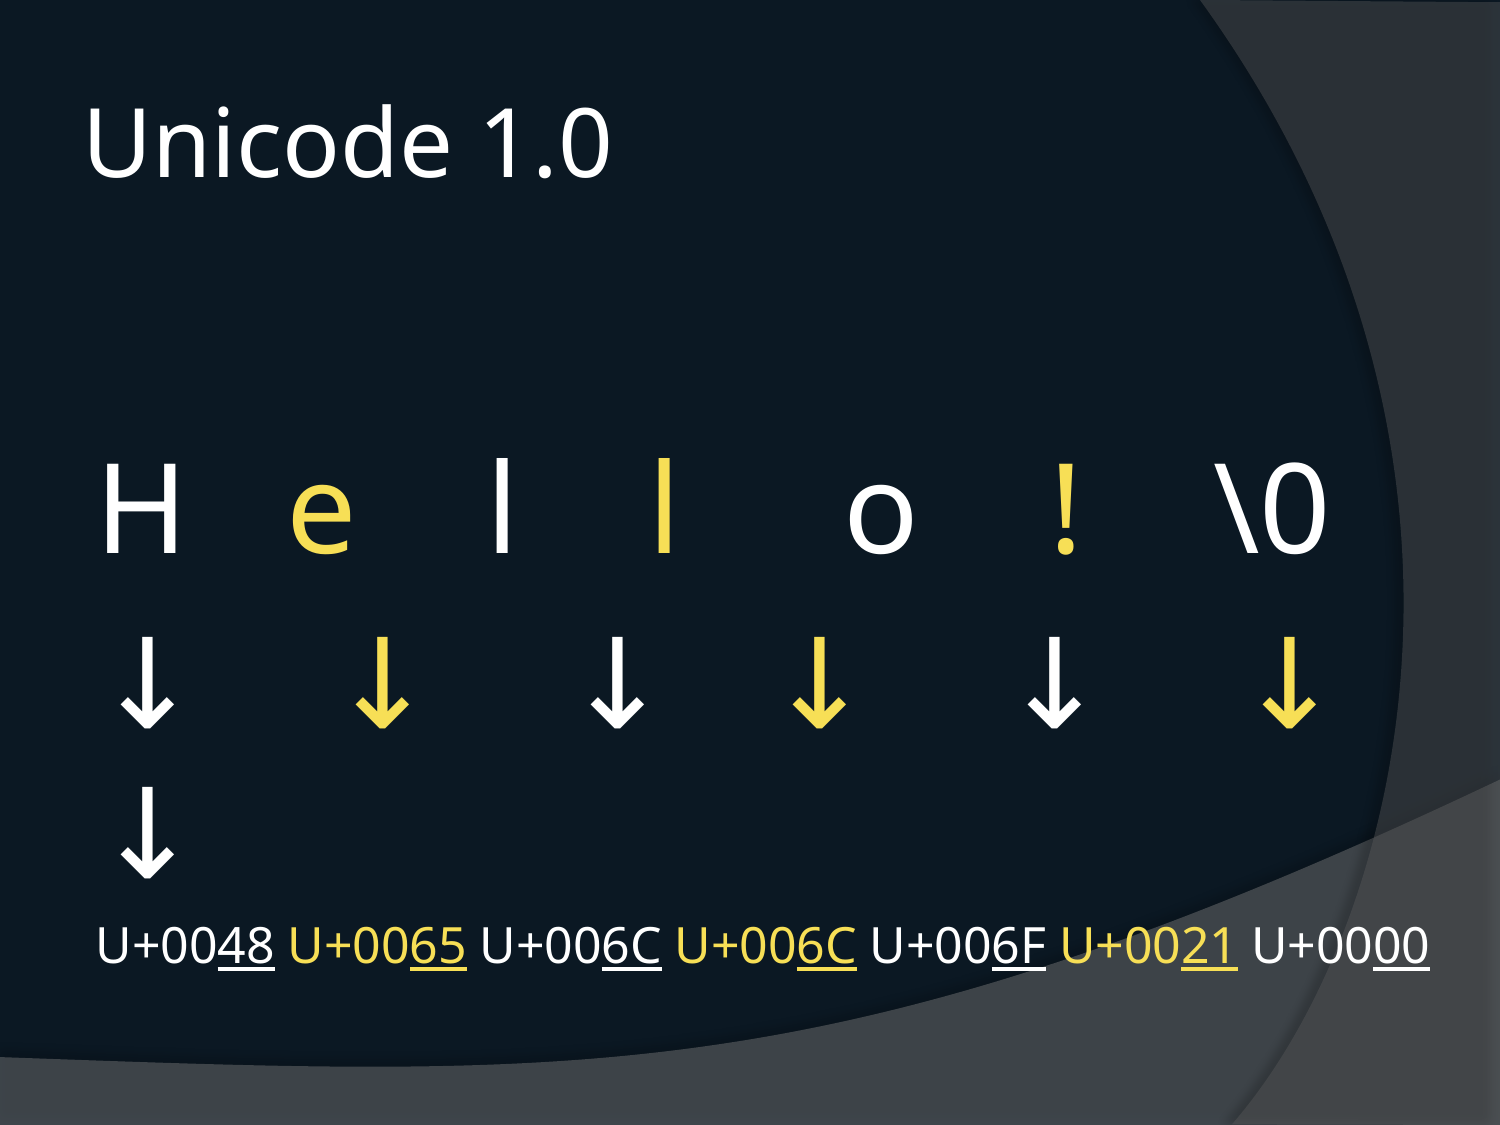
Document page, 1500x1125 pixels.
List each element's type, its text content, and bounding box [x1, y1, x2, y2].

list H e l l o ! \0 ↓ ↓ ↓ ↓ ↓ ↓ ↓ U+0048 U+0065 U+006C U+006C U+006F U+0021 U+0000 [75, 421, 1458, 1006]
title Unicode 1.0 [75, 45, 1300, 233]
